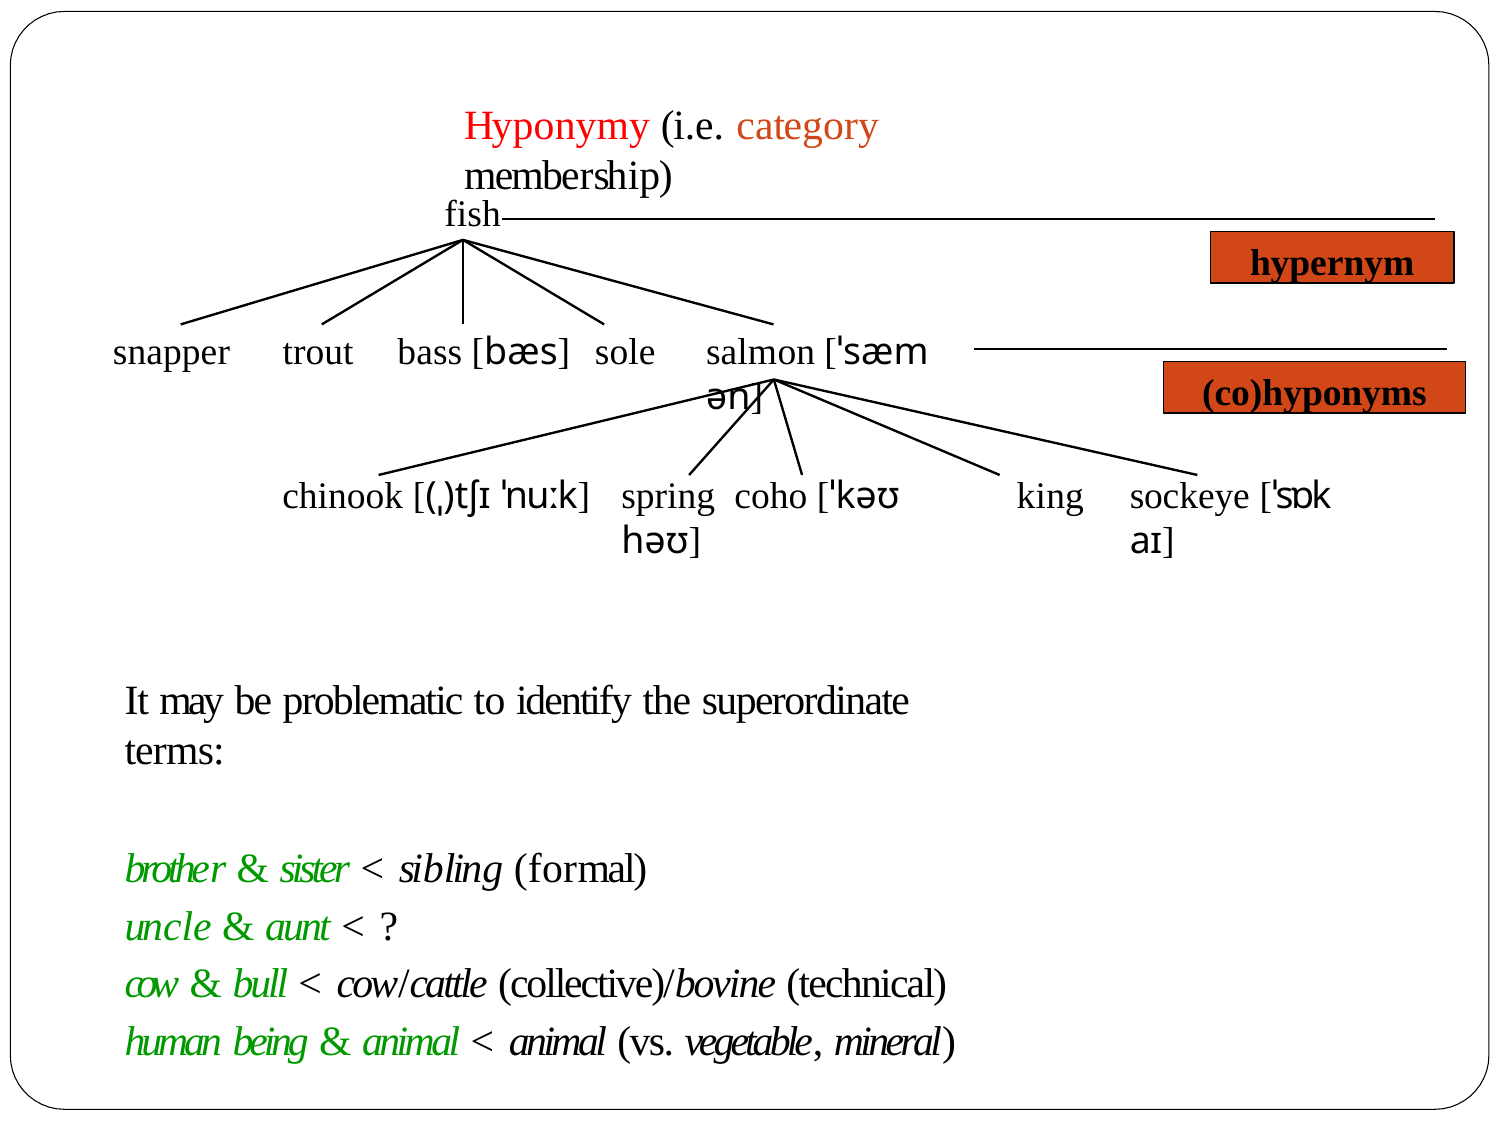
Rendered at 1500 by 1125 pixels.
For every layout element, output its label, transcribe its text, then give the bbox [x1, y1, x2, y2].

text_box fish [442, 186, 503, 234]
text_box spring coho [ˈkəʊ həʊ] [619, 468, 972, 561]
text_box snapper [110, 324, 233, 372]
text_box It may be problematic to identify the superordinate terms: brother & sister < sibling (formal) uncle & aunt < ? cow & bull < cow/cattle (collective)/bovine (technical) human being & animal < animal (vs. vegetable, mineral) [122, 670, 1002, 1064]
text_box trout bass [bæs] sole [280, 324, 656, 372]
text_box sockeye [ˈsɒk aɪ] [1127, 468, 1386, 561]
title Hyponymy (i.e. category membership) [462, 95, 1050, 219]
text_box chinook [(ˌ)tʃɪ ˈnuːk] [280, 468, 591, 516]
text_box king [1014, 468, 1086, 516]
text_box hypernym [1210, 231, 1454, 284]
text_box (co)hyponyms [1163, 361, 1466, 413]
title Hyponymy (i.e. category membership) [462, 220, 1050, 286]
text_box salmon [ˈsæm ən] [703, 324, 975, 417]
